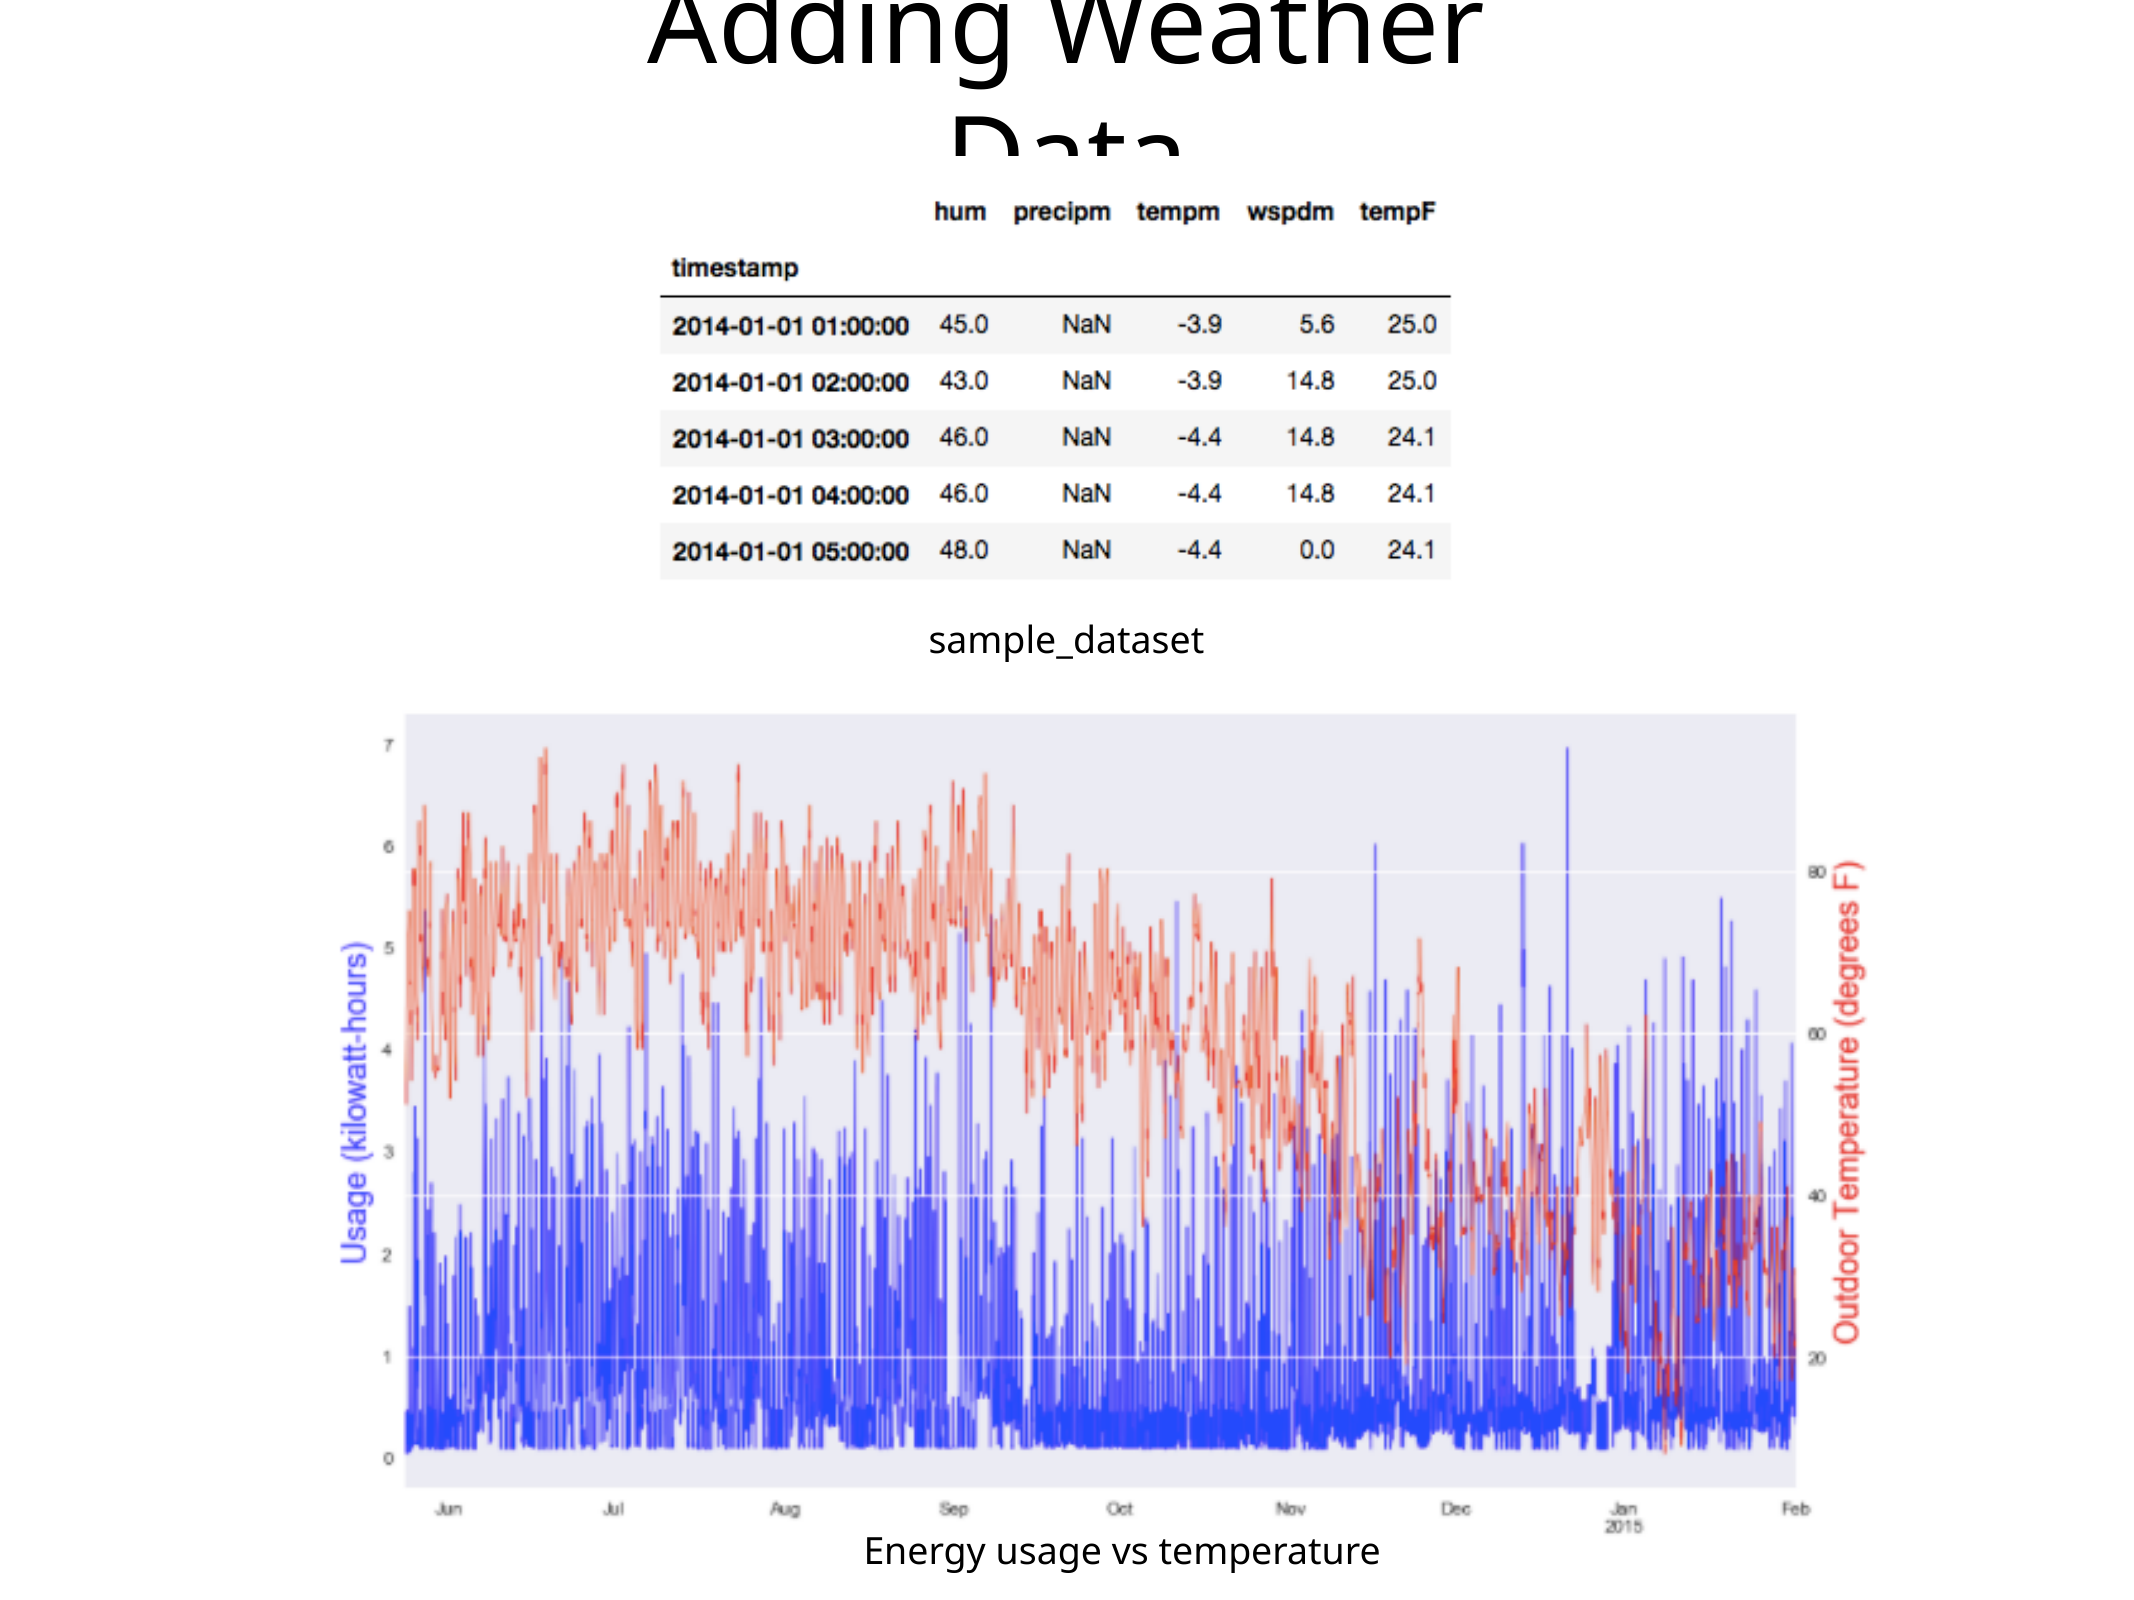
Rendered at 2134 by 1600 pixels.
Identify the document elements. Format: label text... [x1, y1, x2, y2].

title Adding Weather Data [522, 0, 1611, 195]
picture [263, 692, 1870, 1544]
text_box sample_dataset [920, 609, 1213, 669]
text_box Energy usage vs temperature [855, 1550, 1390, 1581]
picture [640, 156, 1493, 603]
